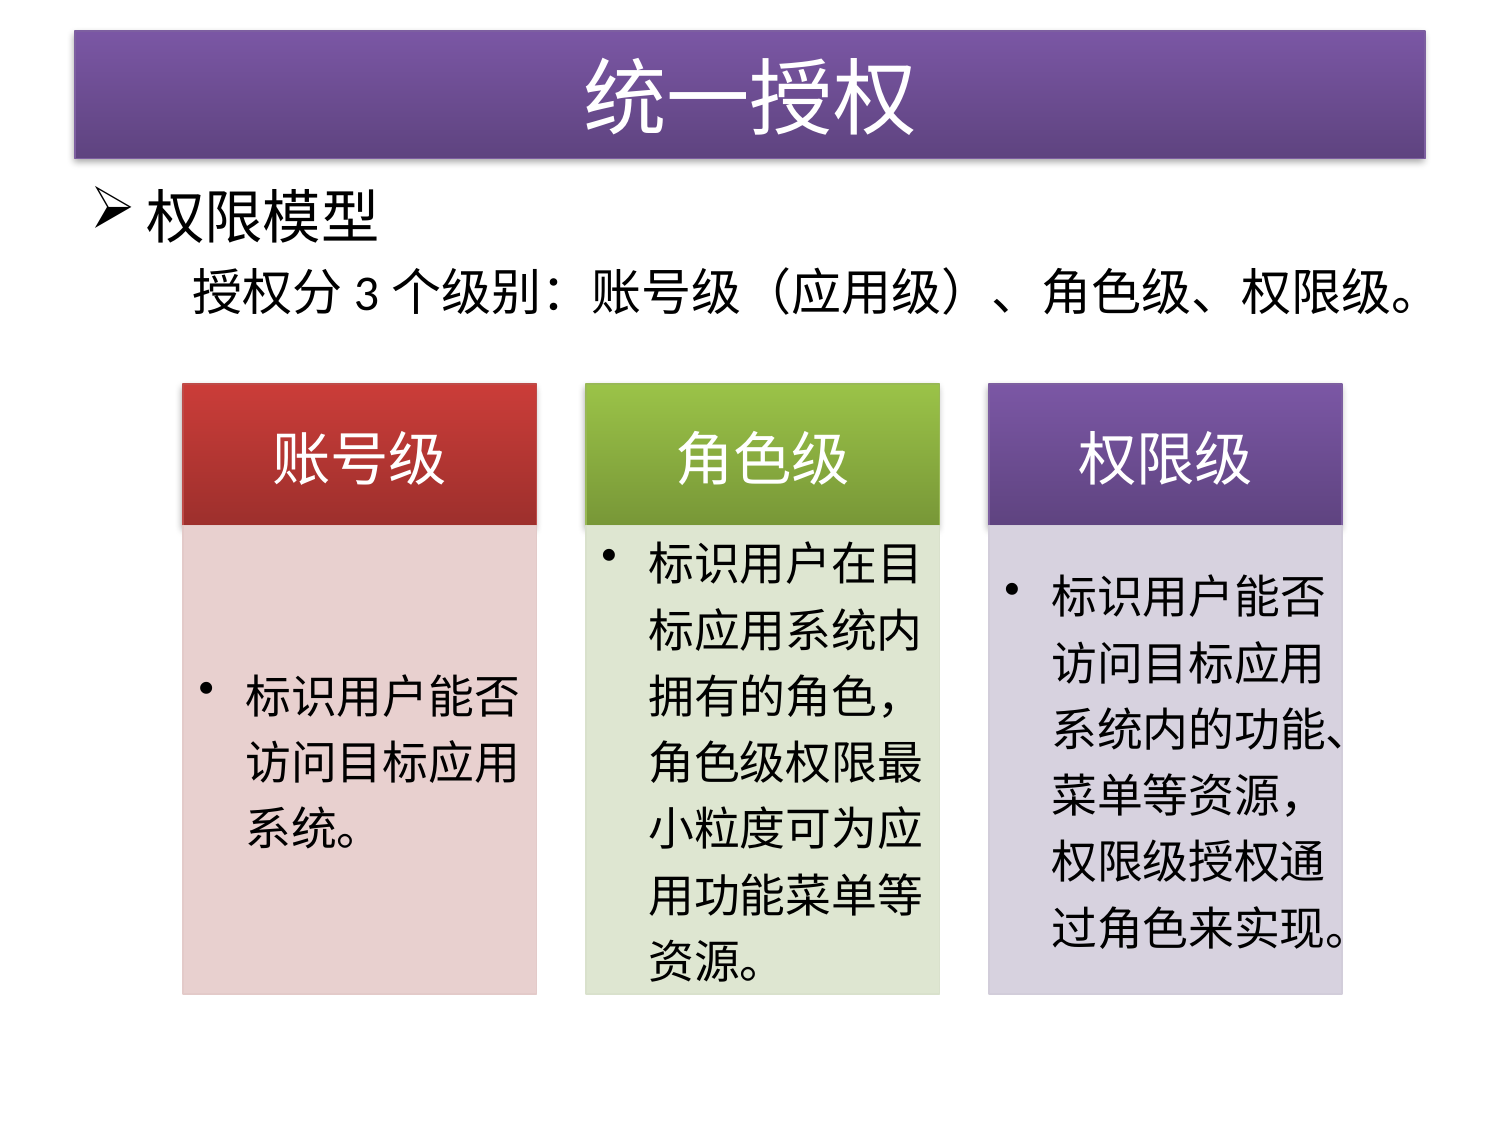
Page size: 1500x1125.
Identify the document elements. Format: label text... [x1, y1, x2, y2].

text_box 统一授权 [74, 30, 1426, 159]
list 权限模型 授权分3个级别：账号级（应用级）、角色级、权限级。 [75, 172, 1425, 1005]
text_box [182, 337, 1343, 1041]
